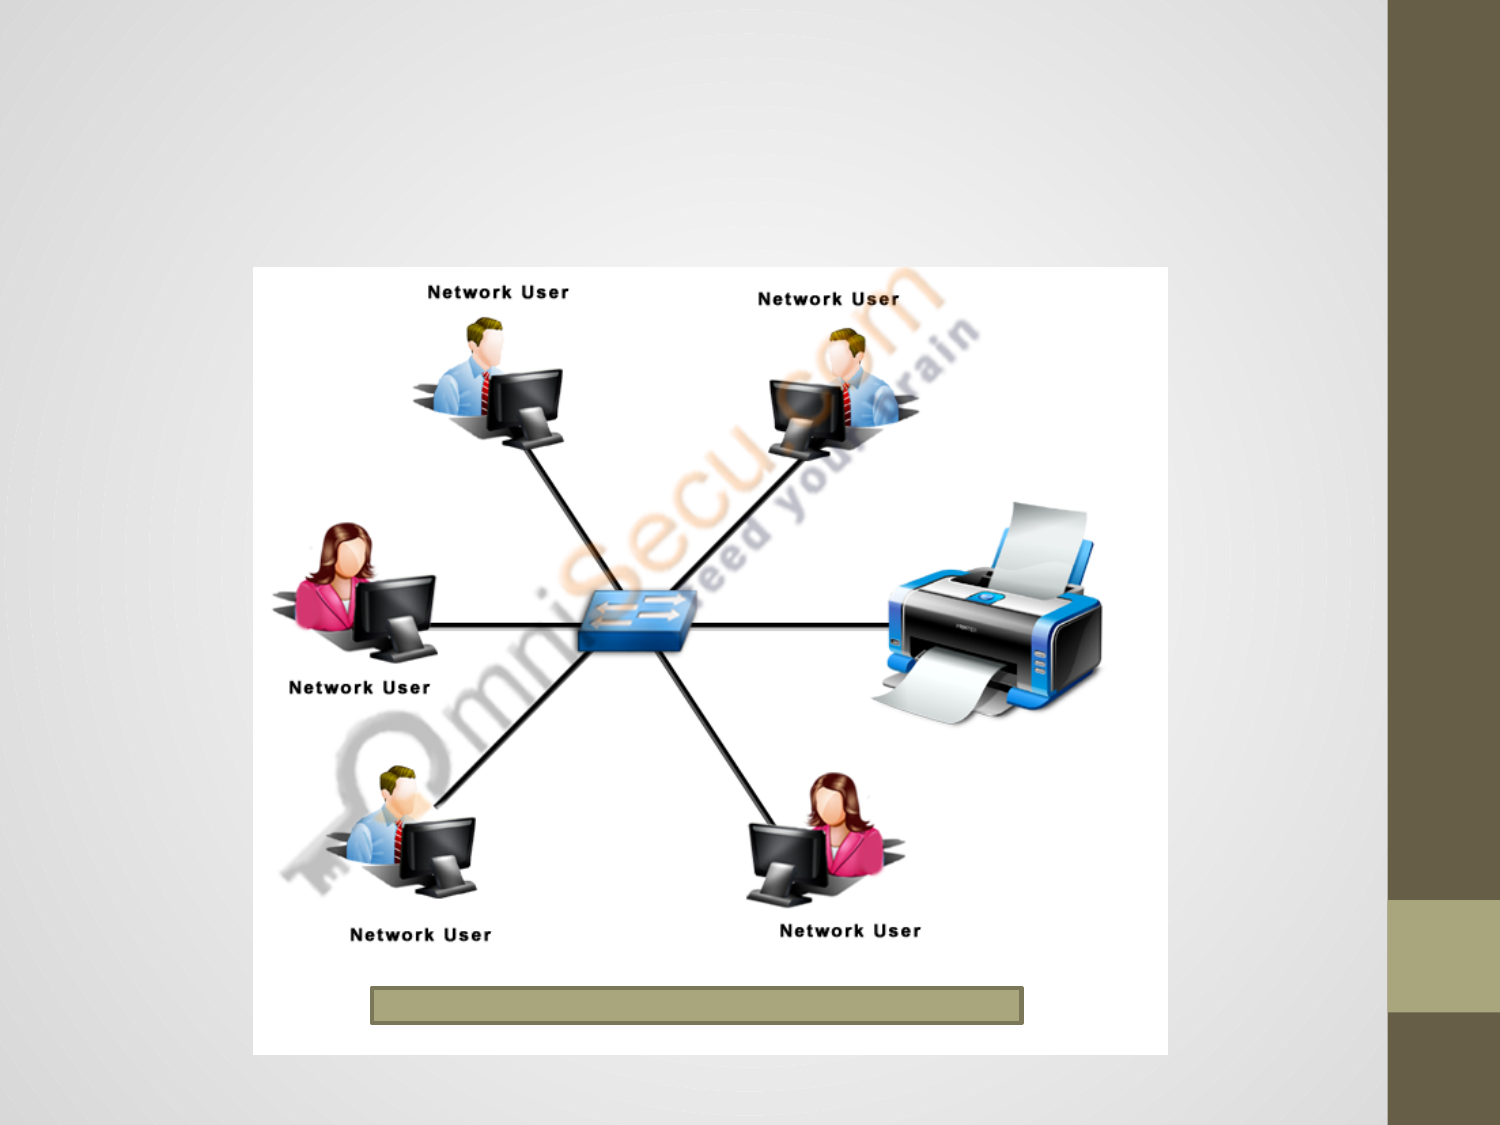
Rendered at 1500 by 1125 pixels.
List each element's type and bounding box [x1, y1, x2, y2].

list [253, 266, 1168, 1055]
